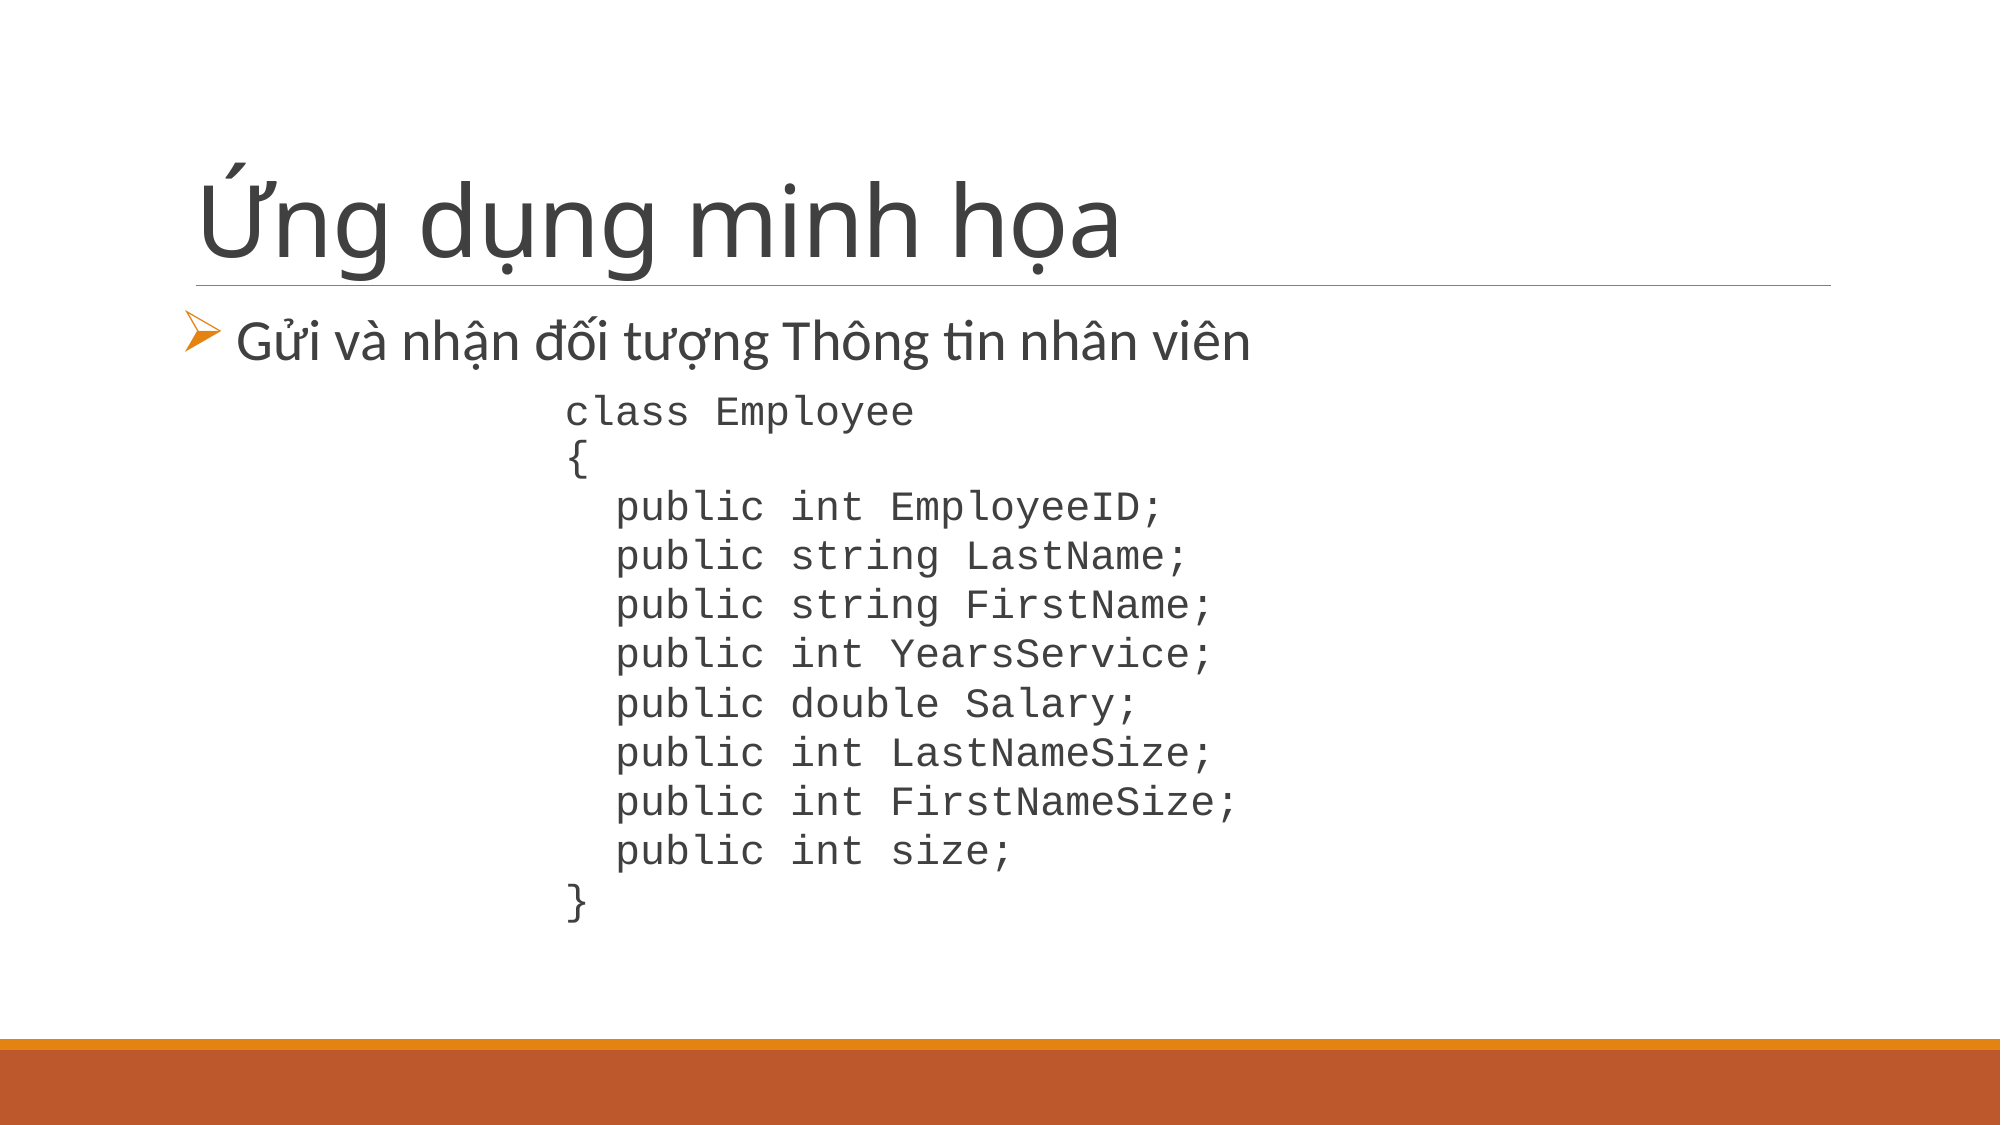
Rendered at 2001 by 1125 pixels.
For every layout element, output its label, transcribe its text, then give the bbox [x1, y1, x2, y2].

list Gửi và nhận đối tượng Thông tin nhân viên class Employee { public int EmployeeID; public string LastName; public string FirstName; public int YearsService; public double Salary; public int LastNameSize; public int FirstNameSize; public int size; } [180, 302, 1830, 963]
title Ứng dụng minh họa [180, 47, 1830, 285]
